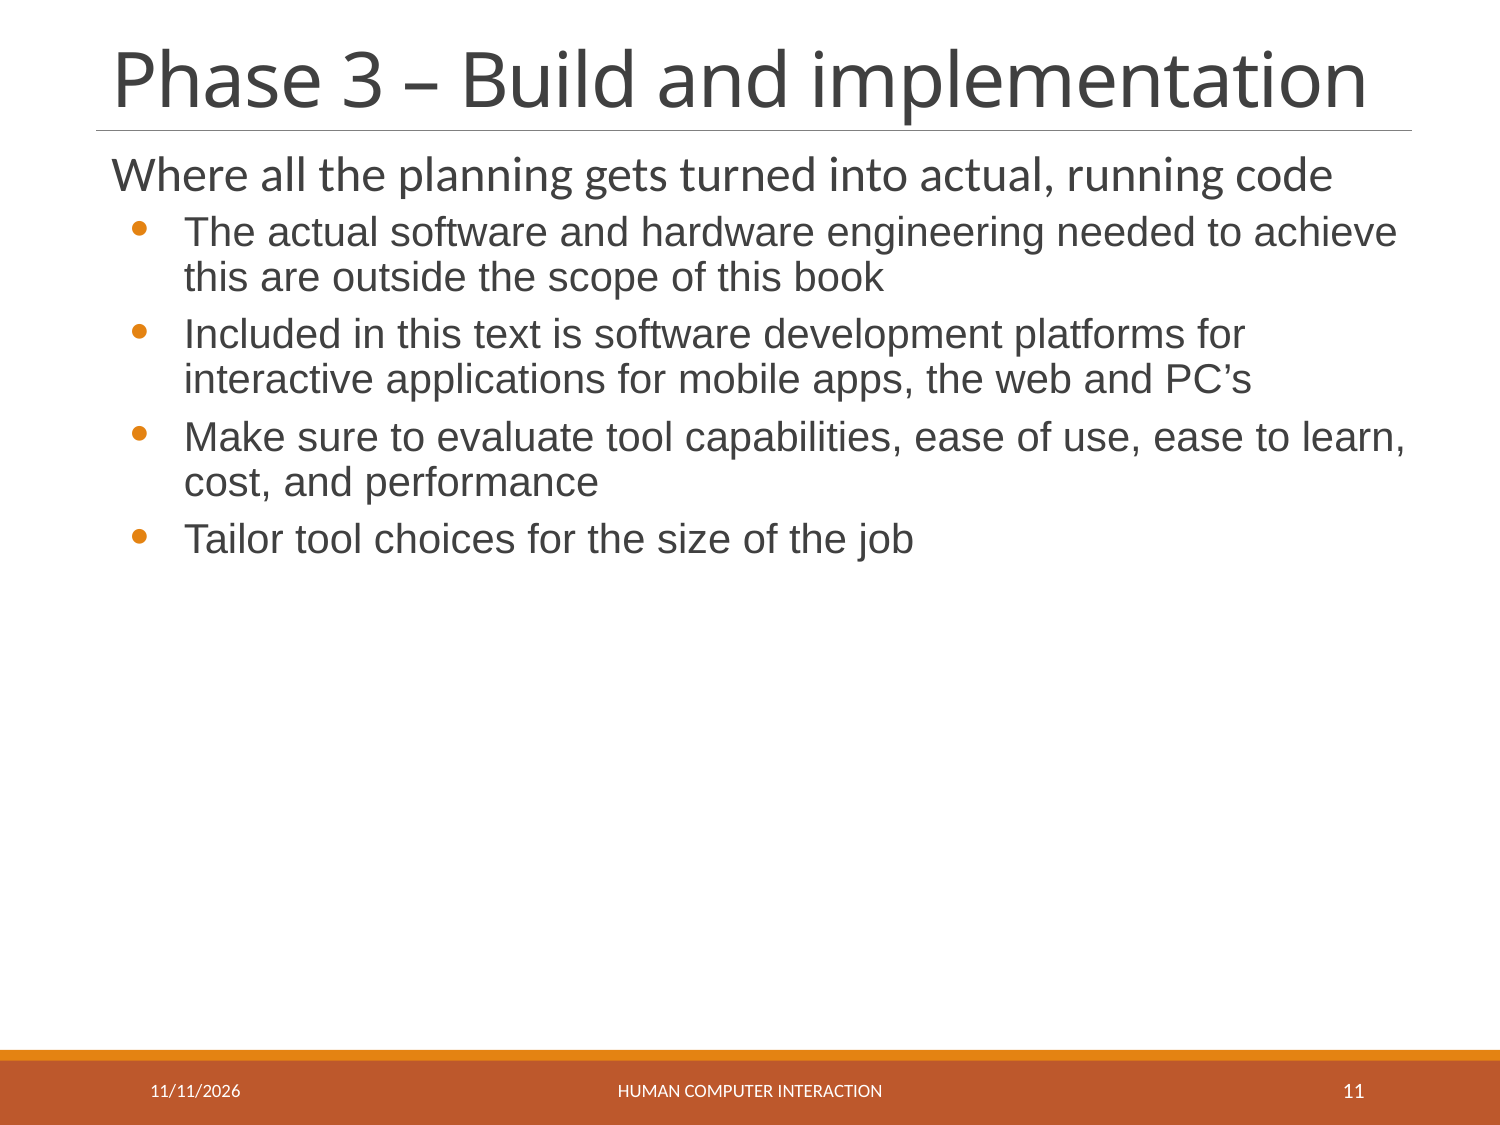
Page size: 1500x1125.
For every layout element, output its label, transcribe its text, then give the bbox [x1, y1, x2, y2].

footer Human Computer Interaction [453, 1059, 1047, 1120]
title Phase 3 – Build and implementation [96, 19, 1413, 131]
list Where all the planning gets turned into actual, running code The actual software and hardware engineering needed to achieve this are outside the scope of this book Included in this text is software development platforms for interactive applications for mobile apps, the web and PC’s Make sure to evaluate tool capabilities, ease of use, ease to learn, cost, and performance Tailor tool choices for the size of the job [96, 140, 1413, 1034]
slide_number 11 [1218, 1059, 1380, 1120]
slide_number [135, 1059, 440, 1120]
